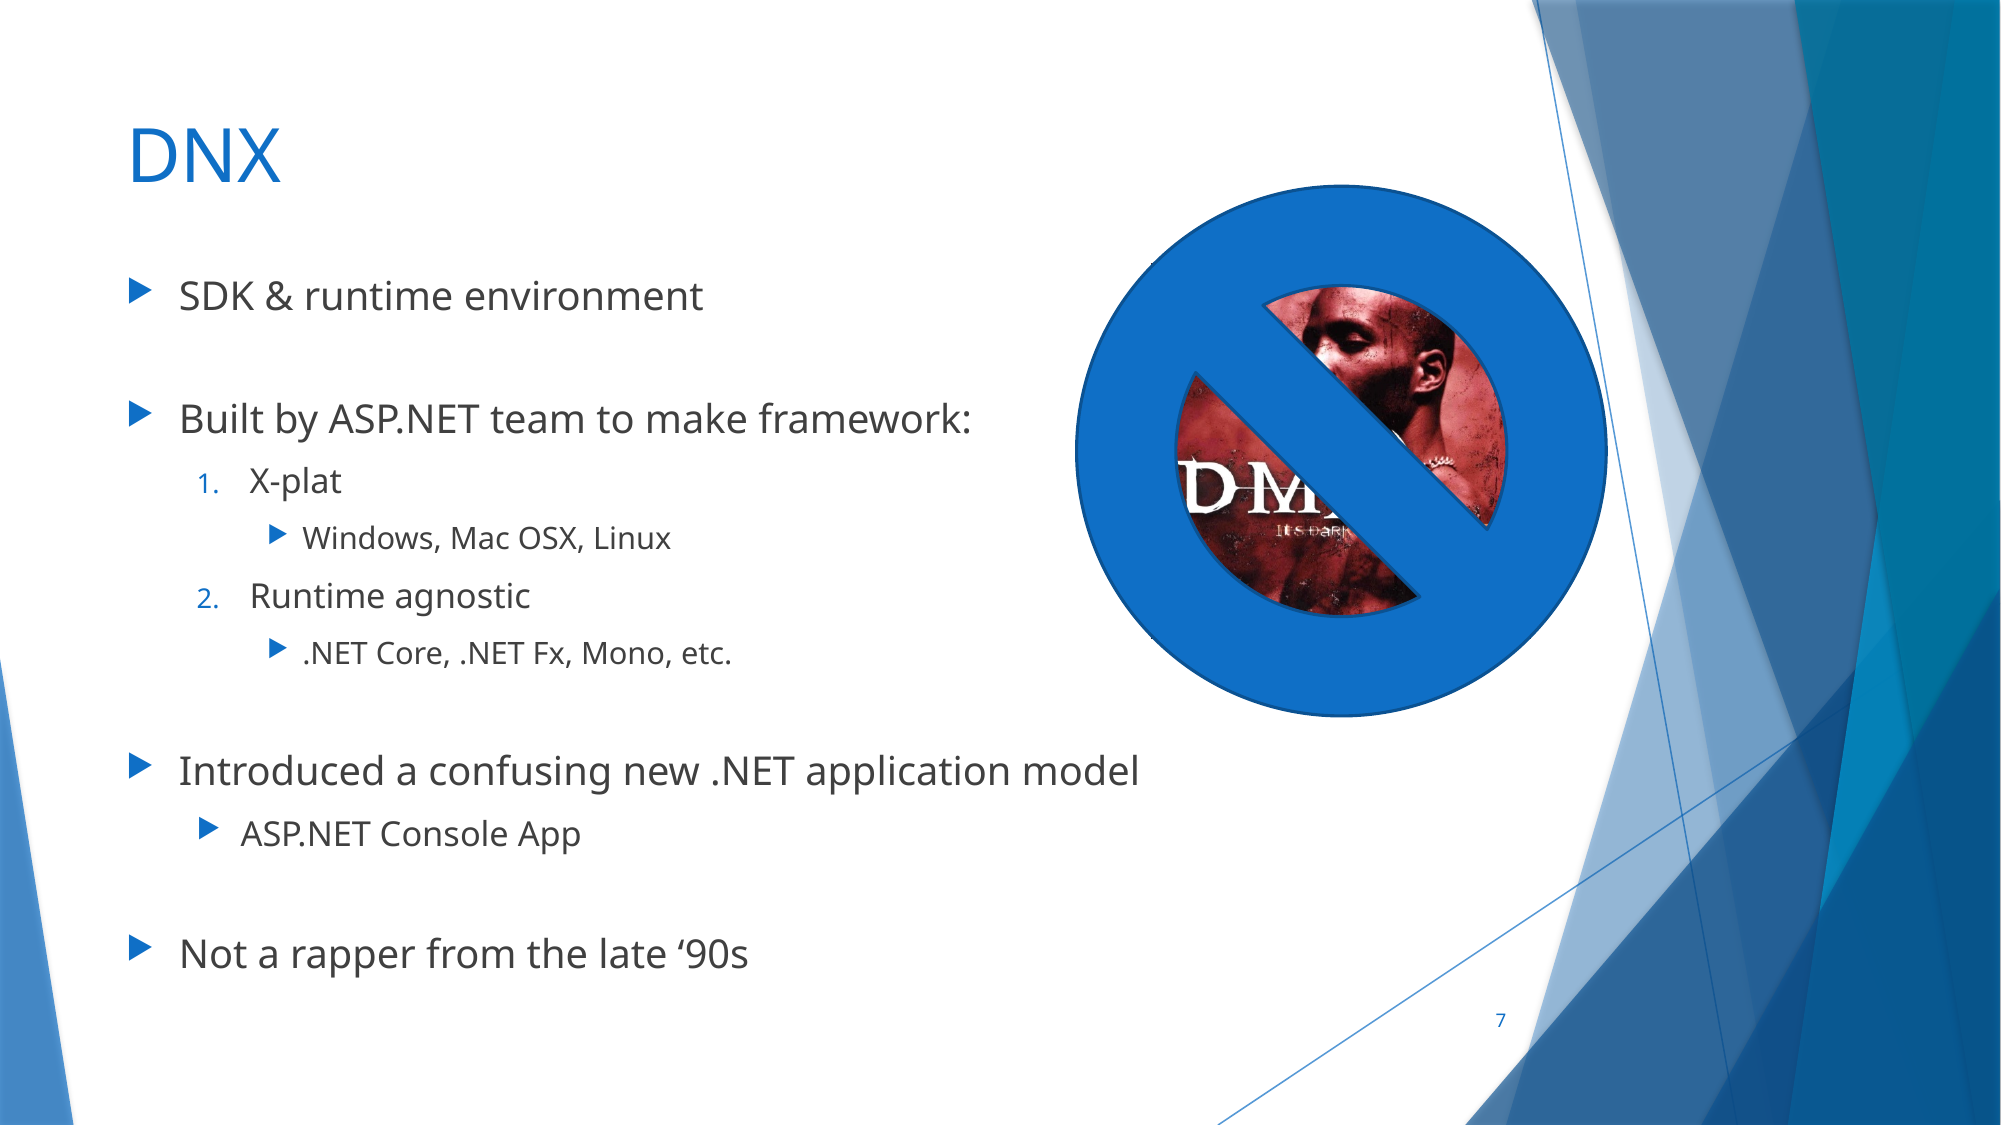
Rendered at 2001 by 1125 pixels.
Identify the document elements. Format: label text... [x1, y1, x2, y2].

picture [1151, 262, 1532, 640]
text_box [1162, 648, 1521, 718]
title DNX [111, 99, 1522, 263]
text_box [1536, 269, 1608, 633]
slide_number 7 [1409, 991, 1522, 1051]
list SDK & runtime environment Built by ASP.NET team to make framework: X-plat Windows, Mac OSX, Linux Runtime agnostic .NET Core, .NET Fx, Mono, etc. Introduced a confusing new .NET application model ASP.NET Console App Not a rapper from the late ‘90s [111, 263, 1522, 991]
text_box [1153, 184, 1530, 262]
text_box [1075, 270, 1146, 633]
